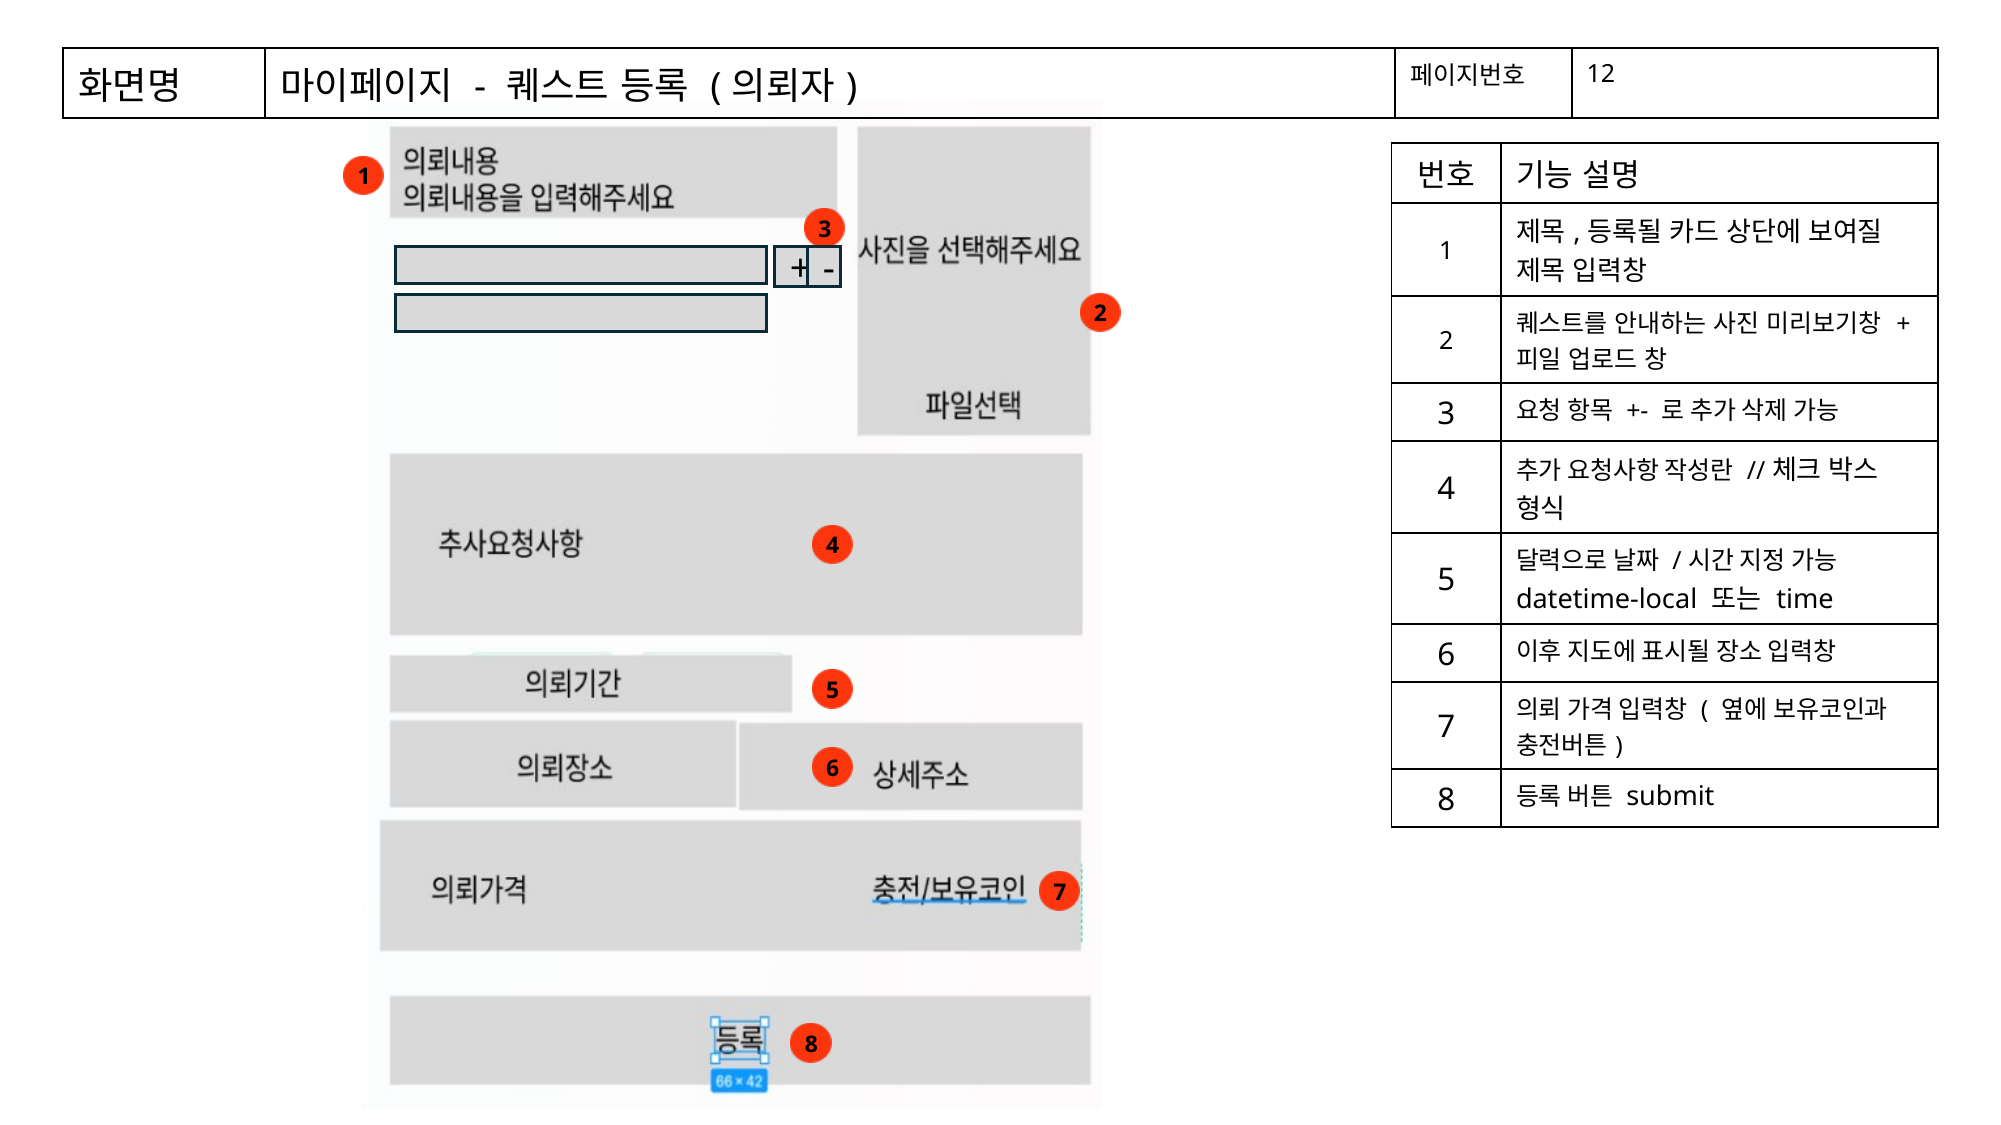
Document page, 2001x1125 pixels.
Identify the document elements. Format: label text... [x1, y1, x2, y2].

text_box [811, 524, 853, 565]
picture [363, 100, 1102, 1109]
table_cell 5 [1392, 534, 1500, 623]
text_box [811, 747, 853, 788]
table_cell 2 [1392, 297, 1500, 382]
table_cell 6 [1392, 625, 1500, 681]
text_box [790, 1022, 832, 1063]
table_cell 등록 버튼 submit [1502, 770, 1937, 826]
table_cell 1 [1392, 204, 1500, 295]
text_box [1038, 870, 1081, 911]
table_cell 4 [1392, 442, 1500, 532]
table_cell 7 [1392, 683, 1500, 768]
table_header 번호 [1392, 144, 1500, 202]
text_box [811, 669, 853, 709]
table_cell 요청 항목 +- 로 추가 삭제 가능 [1502, 384, 1937, 440]
table_header 기능 설명 [1502, 144, 1937, 202]
table_cell 추가 요청사항 작성란 //체크 박스 형식 [1502, 442, 1937, 532]
table_cell 달력으로 날짜 /시간 지정 가능 datetime-local 또는 time [1502, 534, 1937, 623]
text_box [1079, 292, 1121, 333]
table_header 12 [1573, 49, 1937, 117]
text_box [803, 208, 846, 249]
table_header 마이페이지 - 퀘스트 등록 (의뢰자) [266, 49, 1394, 117]
table_header 페이지번호 [1396, 49, 1571, 117]
table_cell 3 [1392, 384, 1500, 440]
table_header 화면명 [64, 49, 264, 117]
table_cell 퀘스트를 안내하는 사진 미리보기창 + 피일 업로드 창 [1502, 297, 1937, 382]
table_cell 8 [1392, 770, 1500, 826]
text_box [342, 155, 385, 196]
table_cell 의뢰 가격 입력창 ( 옆에 보유코인과 충전버튼) [1502, 683, 1937, 768]
table_cell 이후 지도에 표시될 장소 입력창 [1502, 625, 1937, 681]
table_cell 제목,등록될 카드 상단에 보여질 제목 입력창 [1502, 204, 1937, 295]
